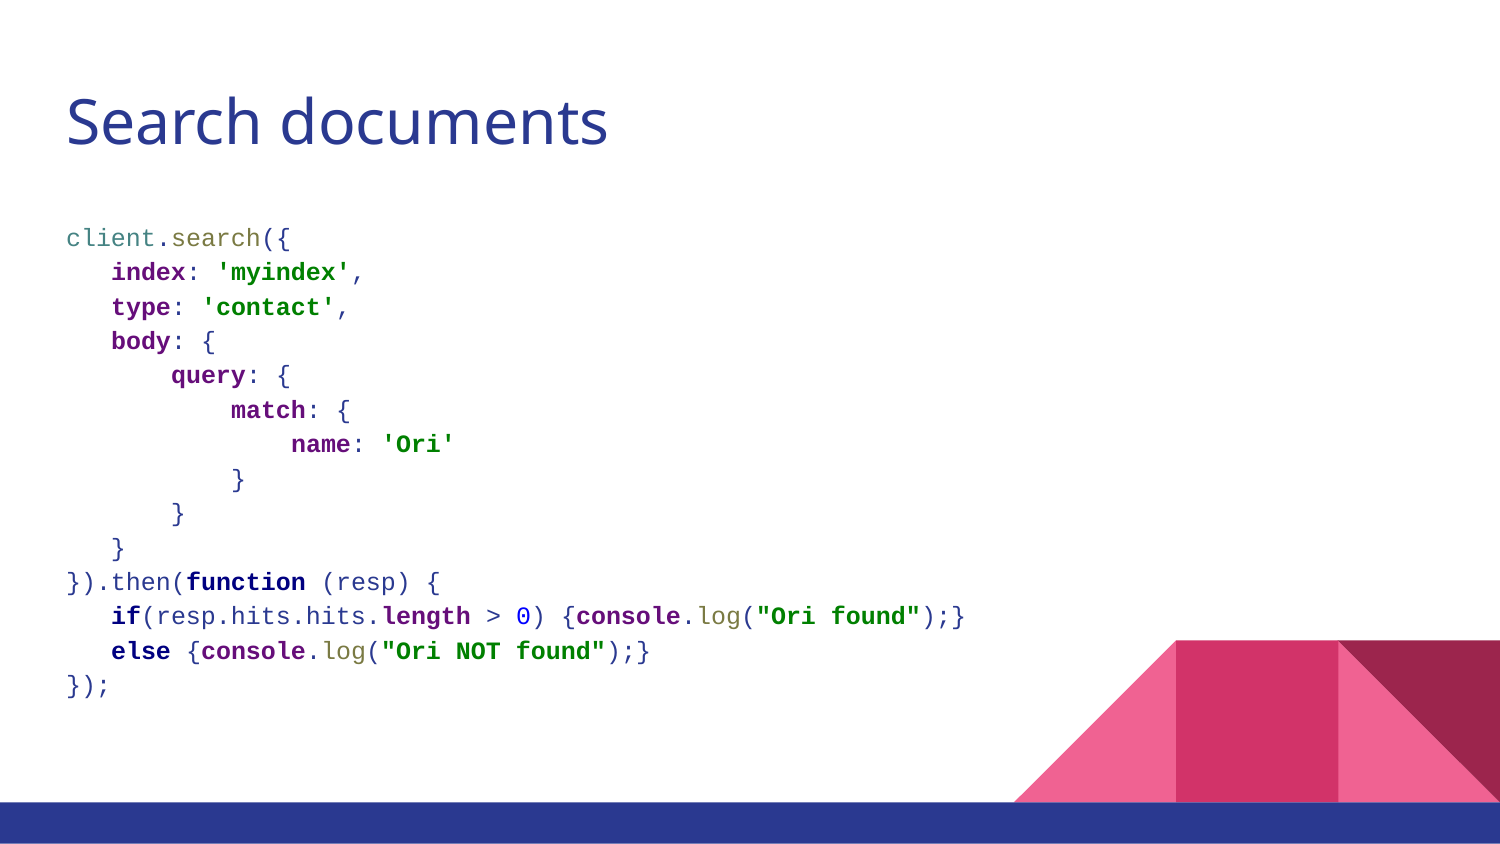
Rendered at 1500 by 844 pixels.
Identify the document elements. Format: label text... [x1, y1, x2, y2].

list client.search({ index: 'myindex', type: 'contact', body: { query: { match: { name: 'Ori' } } } }).then(function (resp) { if(resp.hits.hits.length > 0) {console.log("Ori found");} else {console.log("Ori NOT found");} }); [51, 201, 1449, 750]
title Search documents [51, 67, 1449, 167]
